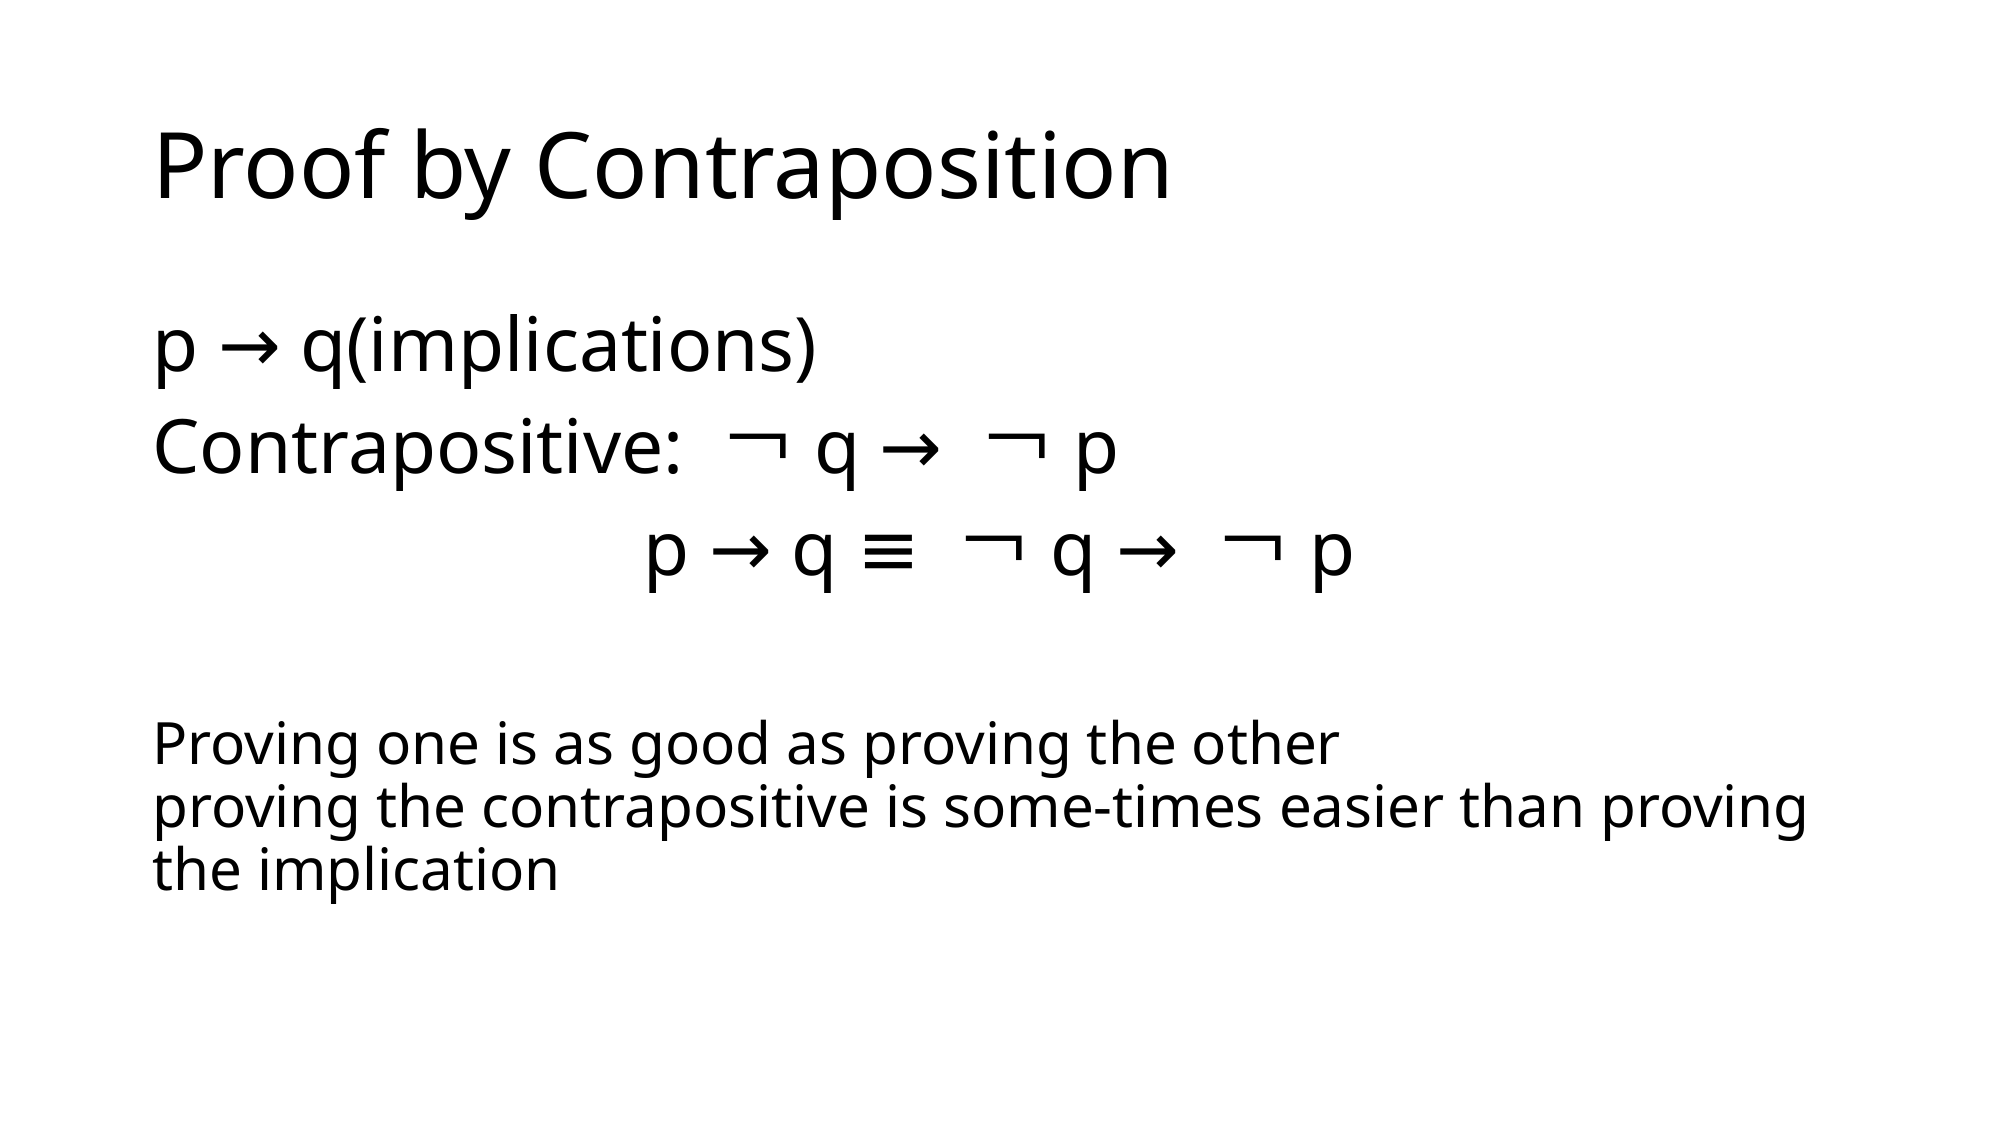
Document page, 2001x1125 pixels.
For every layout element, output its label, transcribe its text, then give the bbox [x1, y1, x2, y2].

list p → q(implications) Contrapositive: ￢q → ￢p p → q ≡ ￢q → ￢p Proving one is as good as proving the other proving the contrapositive is some-times easier than proving the implication [137, 299, 1863, 1014]
title Proof by Contraposition [137, 59, 1863, 278]
